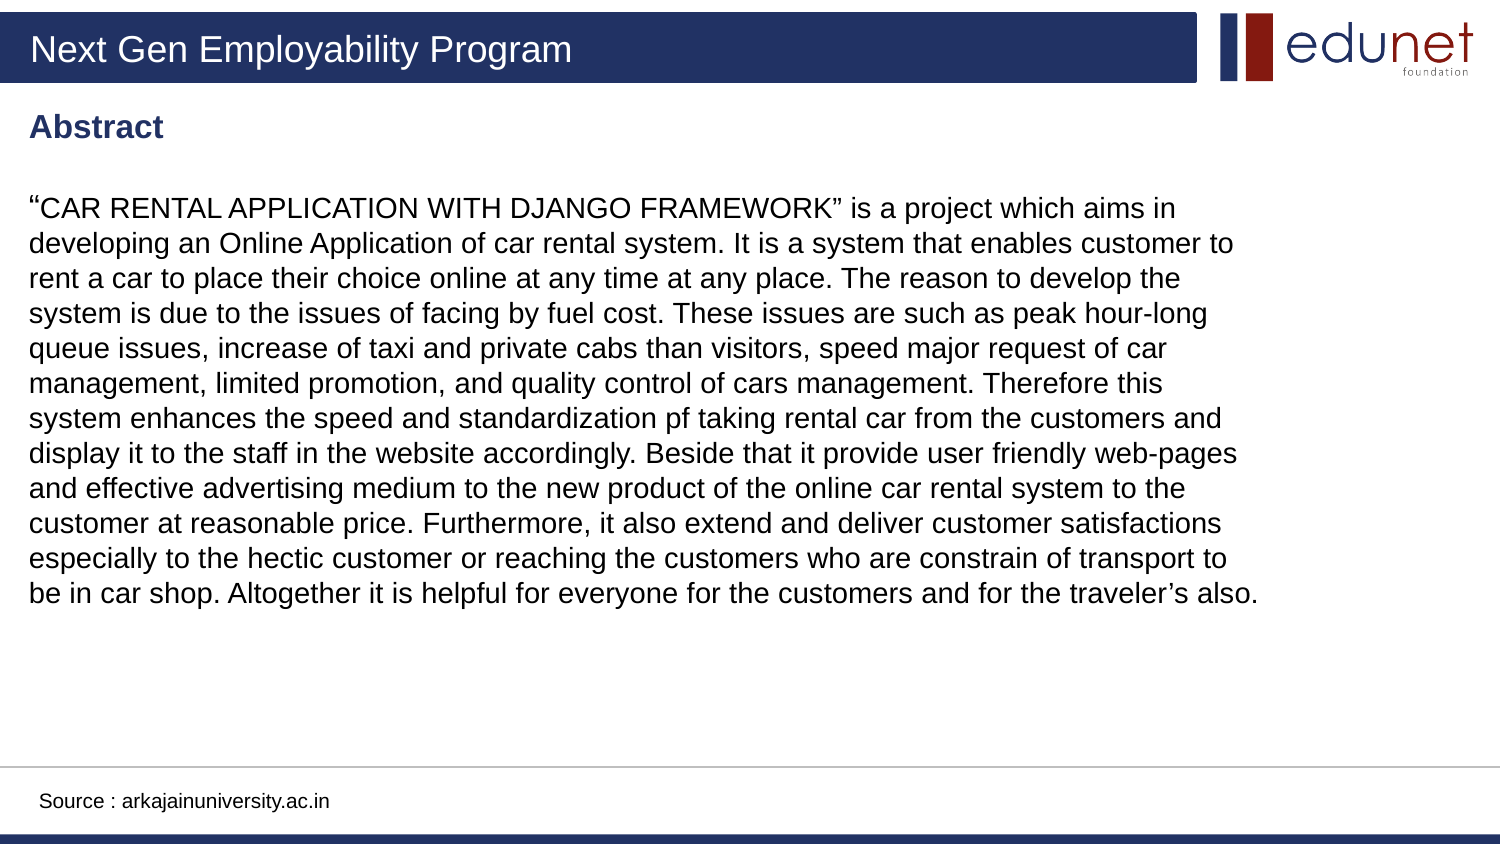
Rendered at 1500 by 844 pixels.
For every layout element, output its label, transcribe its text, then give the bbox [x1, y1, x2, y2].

picture [1279, 14, 1482, 83]
text_box Source : arkajainuniversity.ac.in [23, 776, 791, 826]
title Abstract “CAR RENTAL APPLICATION WITH DJANGO FRAMEWORK” is a project which aims in developing an Online Application of car rental system. It is a system that enables customer to rent a car to place their choice online at any time at any place. The reason to develop the system is due to the issues of facing by fuel cost. These issues are such as peak hour-long queue issues, increase of taxi and private cabs than visitors, speed major request of car management, limited promotion, and quality control of cars management. Therefore this system enhances the speed and standardization pf taking rental car from the customers and display it to the staff in the website accordingly. Beside that it provide user friendly web-pages and effective advertising medium to the new product of the online car rental system to the customer at reasonable price. Furthermore, it also extend and deliver customer satisfactions especially to the hectic customer or reaching the customers who are constrain of transport to be in car shop. Altogether it is helpful for everyone for the customers and for the traveler’s also. [14, 89, 1278, 761]
